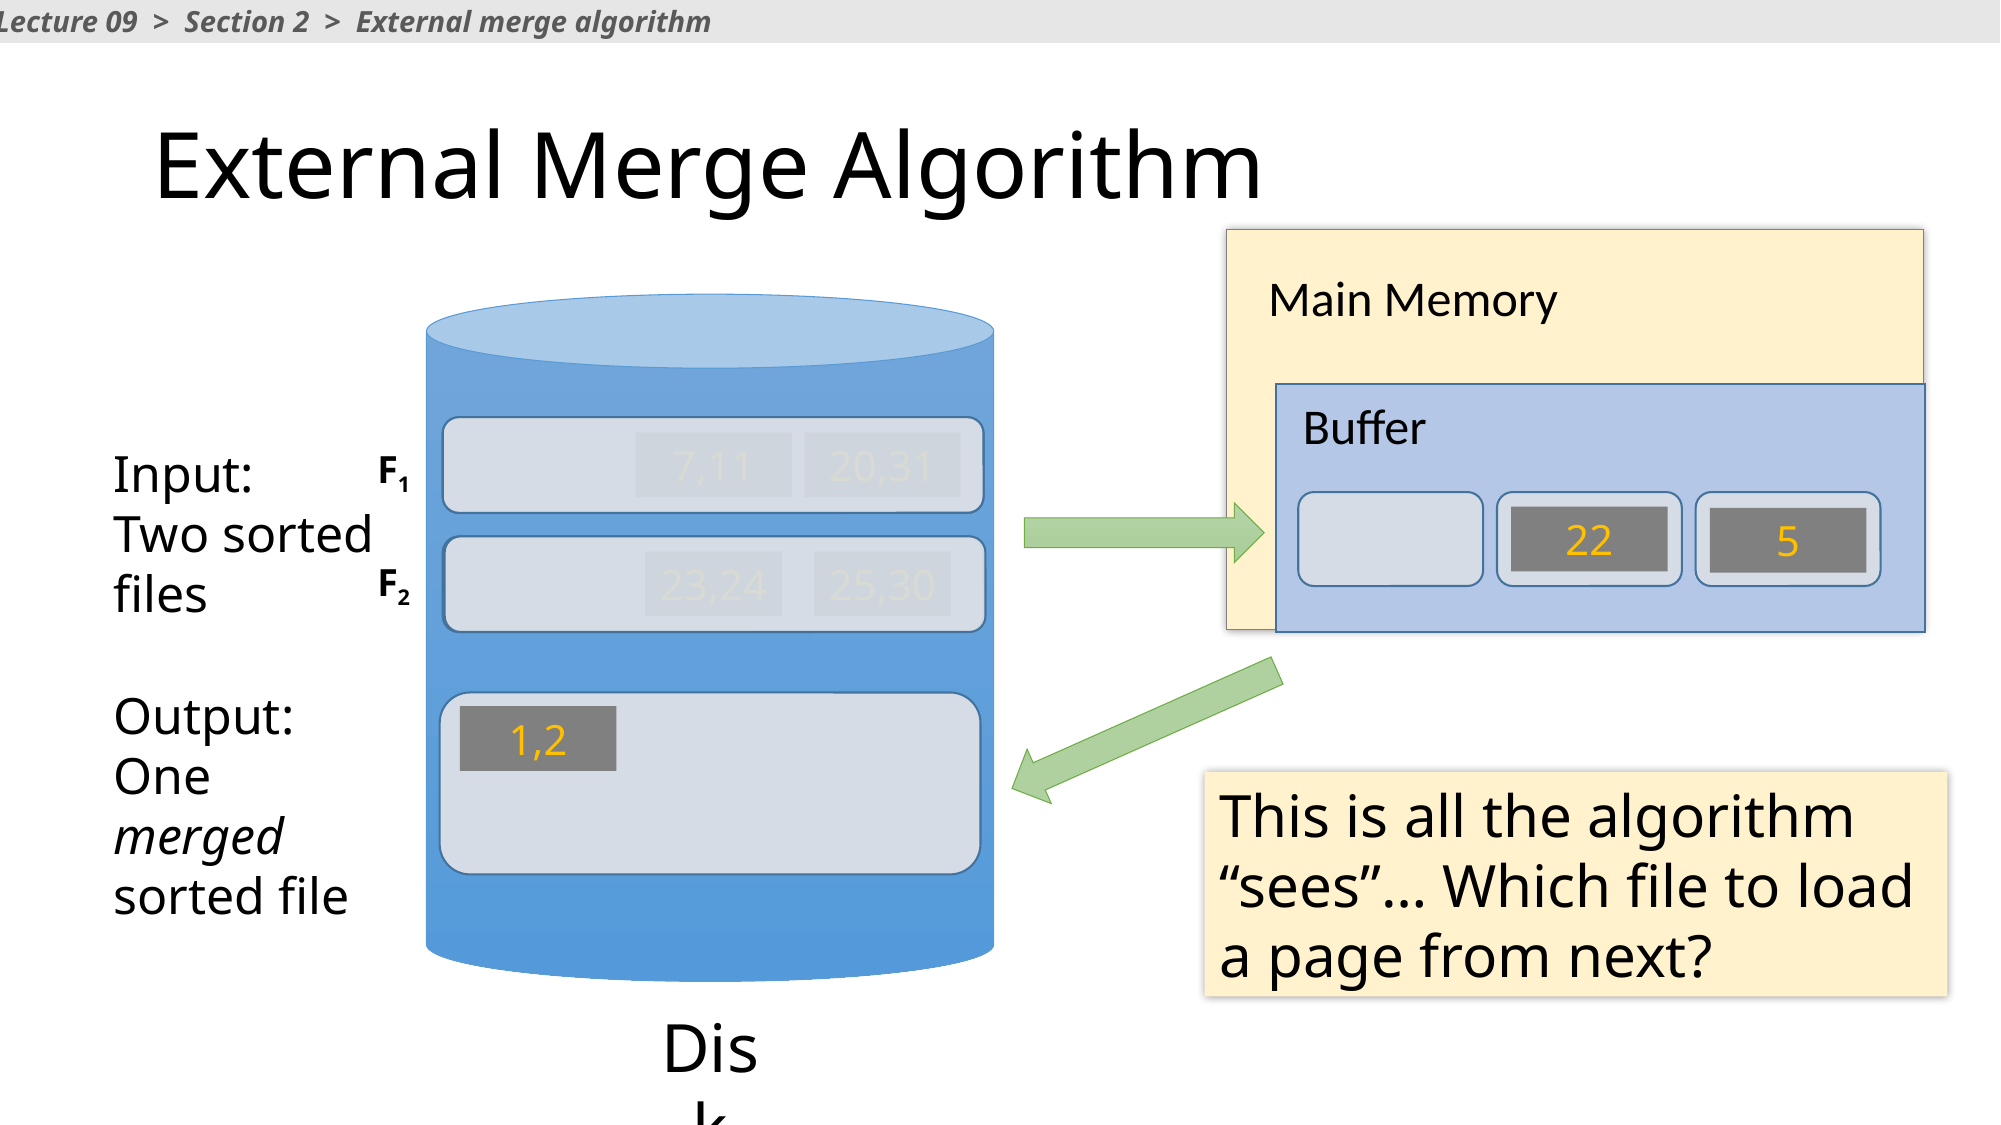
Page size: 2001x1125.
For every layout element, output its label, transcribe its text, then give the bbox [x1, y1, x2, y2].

text_box 1,2 [459, 706, 617, 771]
text_box This is all the algorithm “sees”… Which file to load a page from next? [1204, 771, 1948, 997]
text_box Output: One merged sorted file [98, 677, 400, 933]
text_box [1023, 517, 1226, 549]
text_box [441, 416, 985, 514]
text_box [1226, 229, 1925, 633]
text_box Input: Two sorted files [98, 435, 400, 630]
text_box [1011, 656, 1284, 805]
text_box [425, 293, 995, 982]
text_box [0, 0, 2000, 47]
title External Merge Algorithm [137, 59, 1863, 278]
text_box [438, 691, 982, 876]
text_box [443, 535, 987, 634]
text_box F2 [362, 551, 426, 618]
text_box F1 [362, 438, 426, 505]
text_box Disk [637, 998, 783, 1125]
